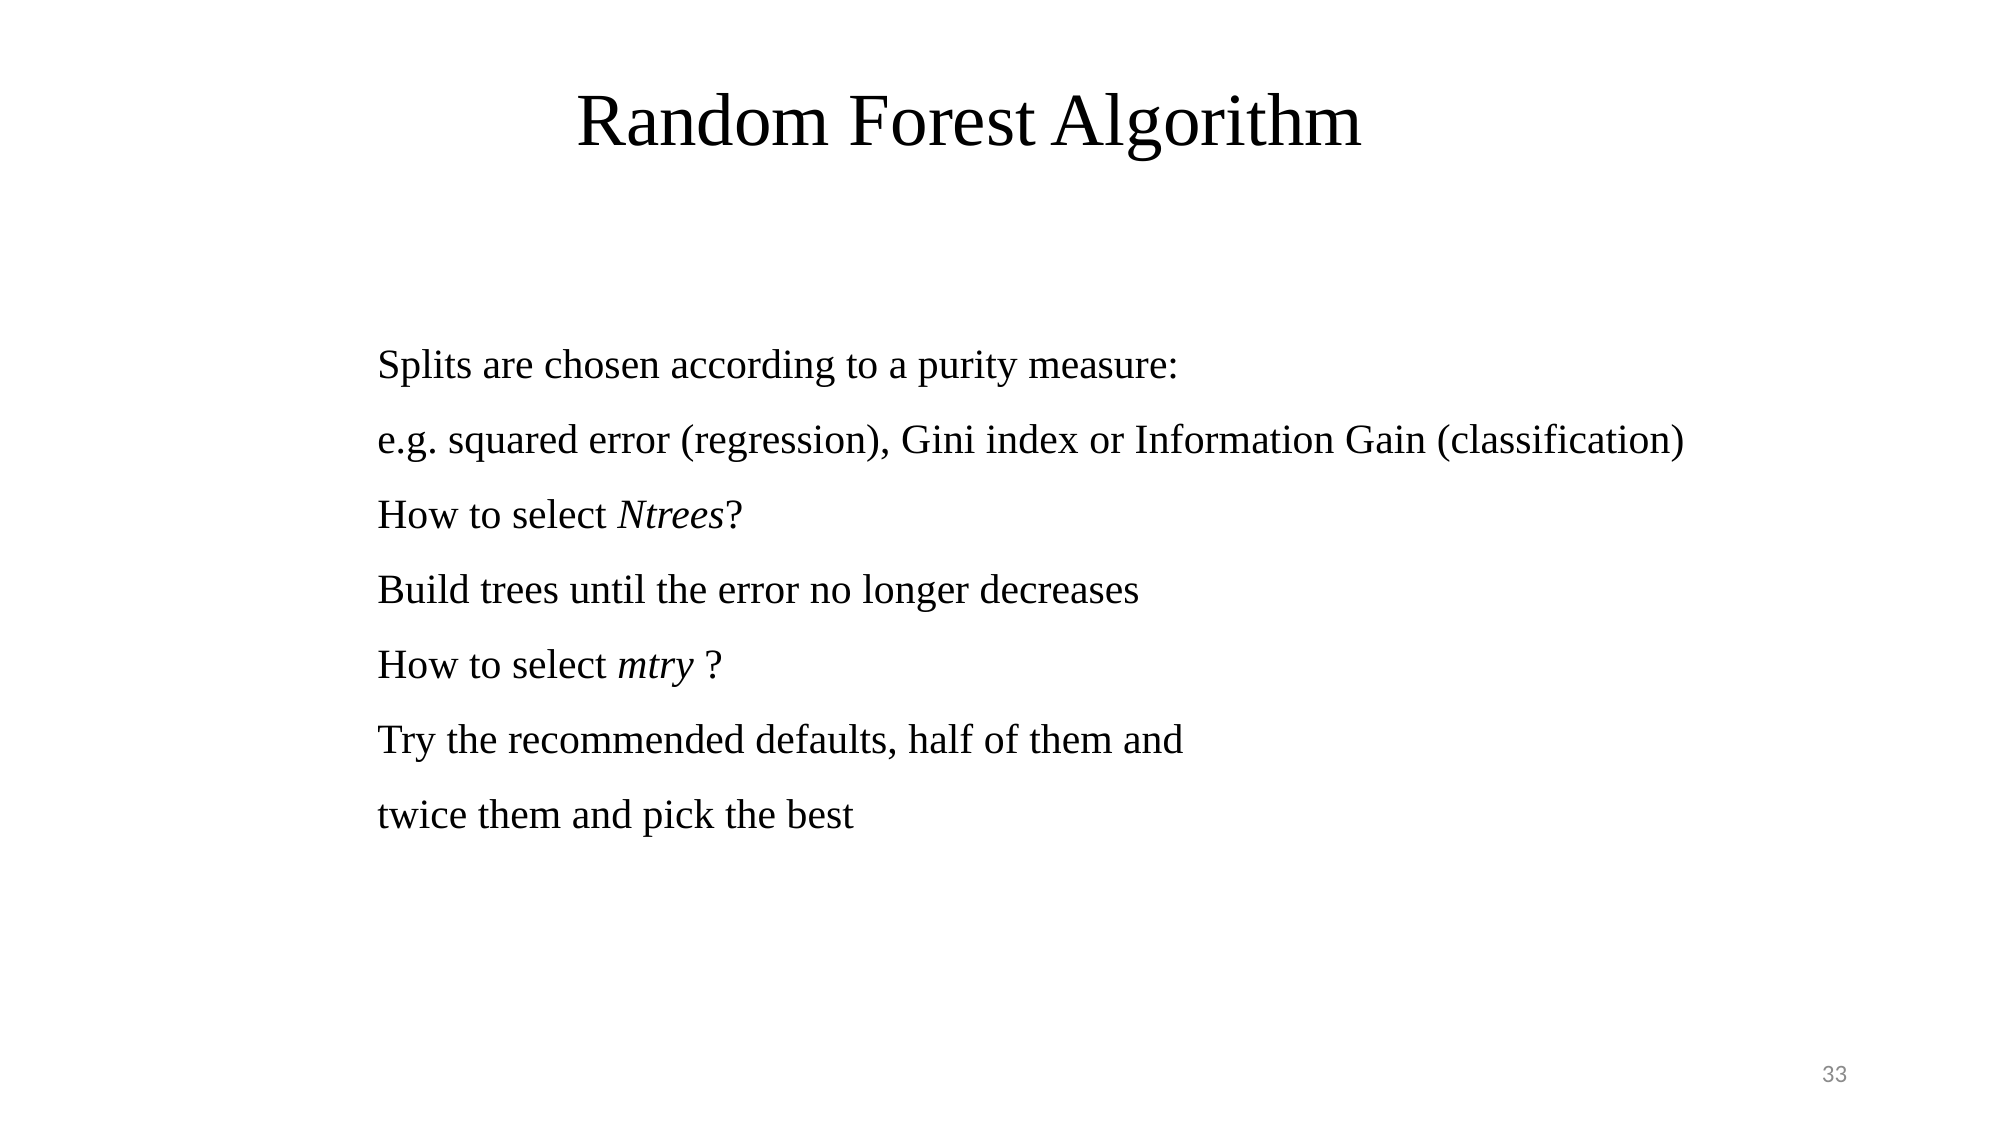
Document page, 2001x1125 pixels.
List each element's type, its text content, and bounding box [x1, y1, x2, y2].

text_box Random Forest Algorithm [307, 63, 1633, 169]
slide_number 33 [1412, 1042, 1863, 1103]
text_box Splits are chosen according to a purity measure: e.g. squared error (regression), Gini index or Information Gain (classification) How to select Ntrees? Build trees until the error no longer decreases How to select mtry ? Try the recommended defaults, half of them and twice them and pick the best [362, 304, 1750, 845]
